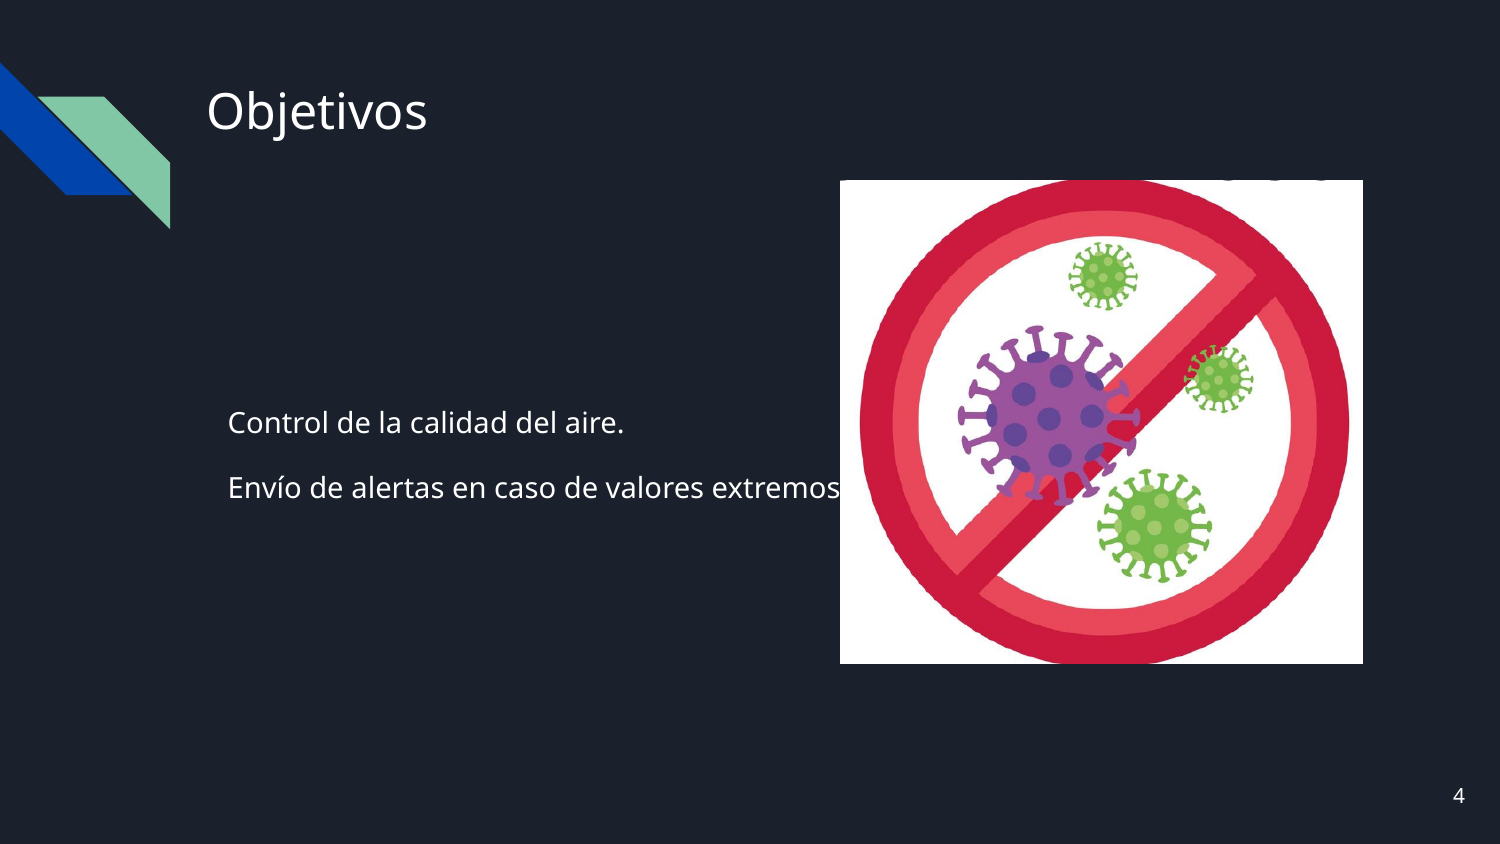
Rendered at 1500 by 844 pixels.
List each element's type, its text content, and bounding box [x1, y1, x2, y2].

text_box Envío de alertas en caso de valores extremos. [212, 454, 835, 520]
text_box Control de la calidad del aire. [212, 388, 835, 454]
picture [840, 180, 1364, 664]
title Objetivos [191, 64, 1347, 215]
slide_number ‹#› [1389, 764, 1480, 830]
